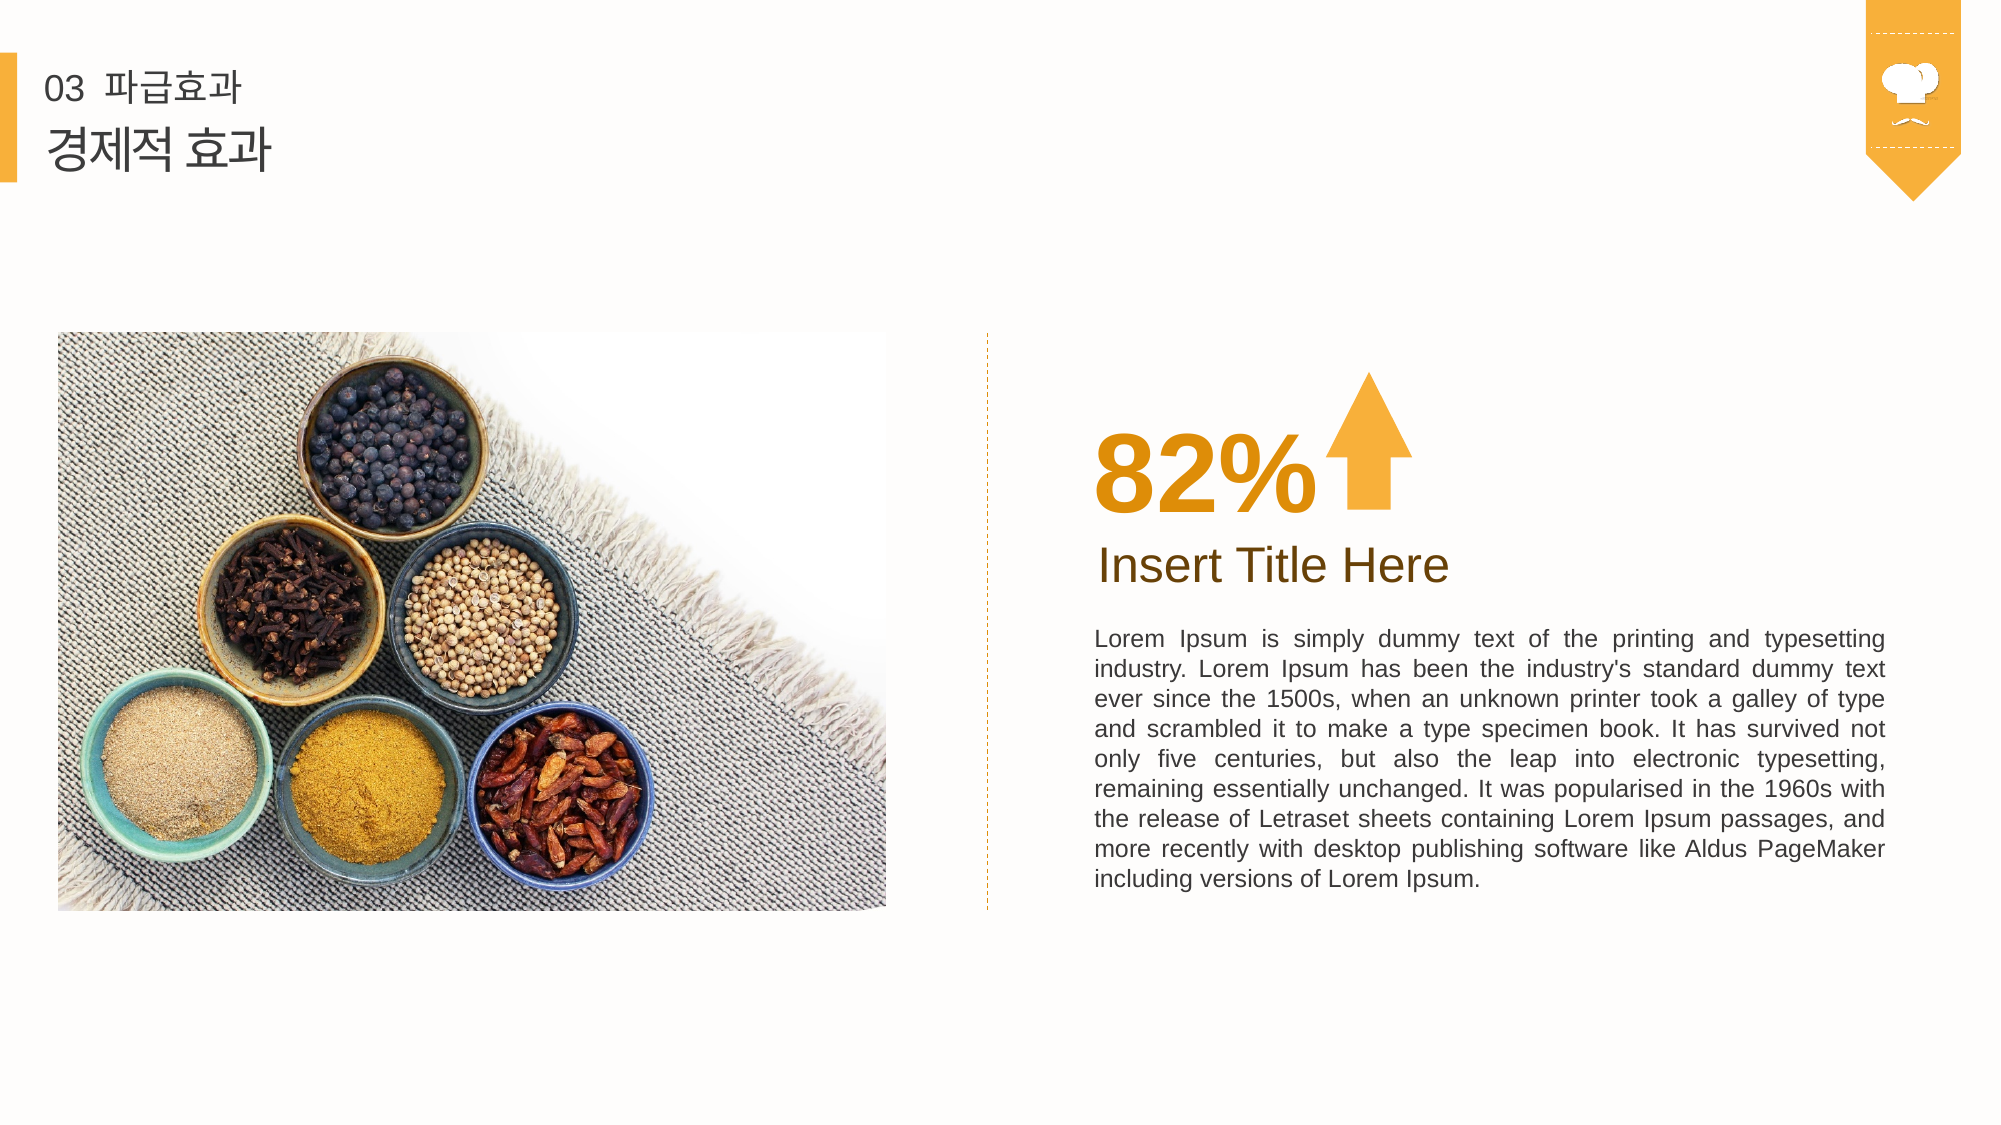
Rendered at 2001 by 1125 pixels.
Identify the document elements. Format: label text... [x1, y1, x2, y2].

text_box Lorem Ipsum is simply dummy text of the printing and typesetting industry. Lorem Ipsum has been the industry's standard dummy text ever since the 1500s, when an unknown printer took a galley of type and scrambled it to make a type specimen book. It has survived not only five centuries, but also the leap into electronic typesetting, remaining essentially unchanged. It was popularised in the 1960s with the release of Letraset sheets containing Lorem Ipsum passages, and more recently with desktop publishing software like Aldus PageMaker including versions of Lorem Ipsum. [1079, 615, 1903, 900]
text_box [1865, 0, 1961, 202]
text_box [0, 52, 18, 183]
text_box Insert Title Here [1082, 524, 1466, 600]
text_box [1324, 369, 1414, 511]
text_box 03 파급효과 [28, 56, 258, 117]
text_box 82% [1079, 392, 1334, 542]
picture [58, 332, 886, 911]
text_box 경제적 효과 [30, 110, 289, 186]
